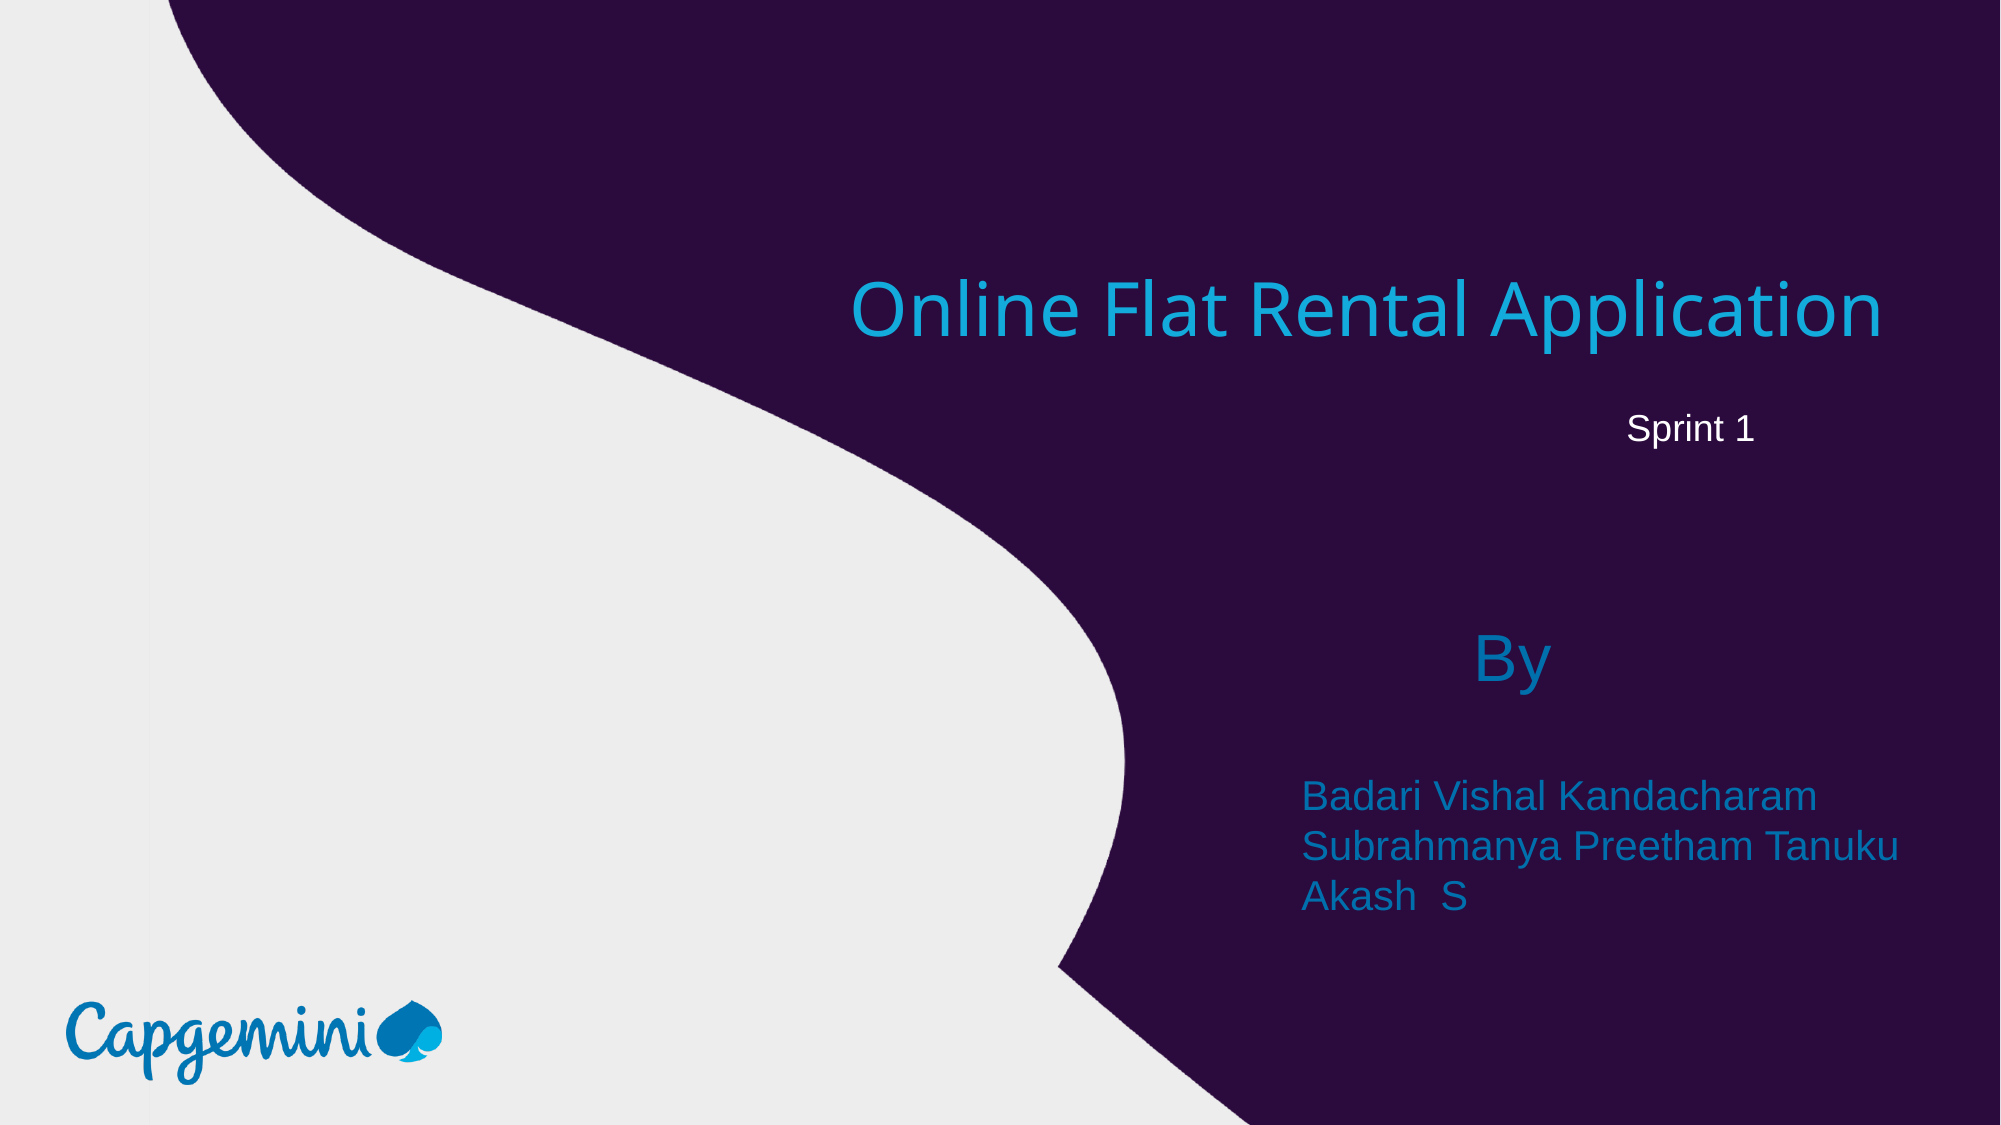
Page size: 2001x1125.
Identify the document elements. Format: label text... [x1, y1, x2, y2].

picture [66, 0, 2001, 1125]
text_box Badari Vishal Kandacharam Subrahmanya Preetham Tanuku Akash S [1286, 761, 2000, 971]
text_box By [1459, 607, 1610, 702]
text_box Online Flat Rental Application [766, 242, 1886, 352]
picture [185, 1061, 195, 1079]
text_box Sprint 1 [1611, 396, 1853, 457]
picture [217, 1027, 225, 1042]
